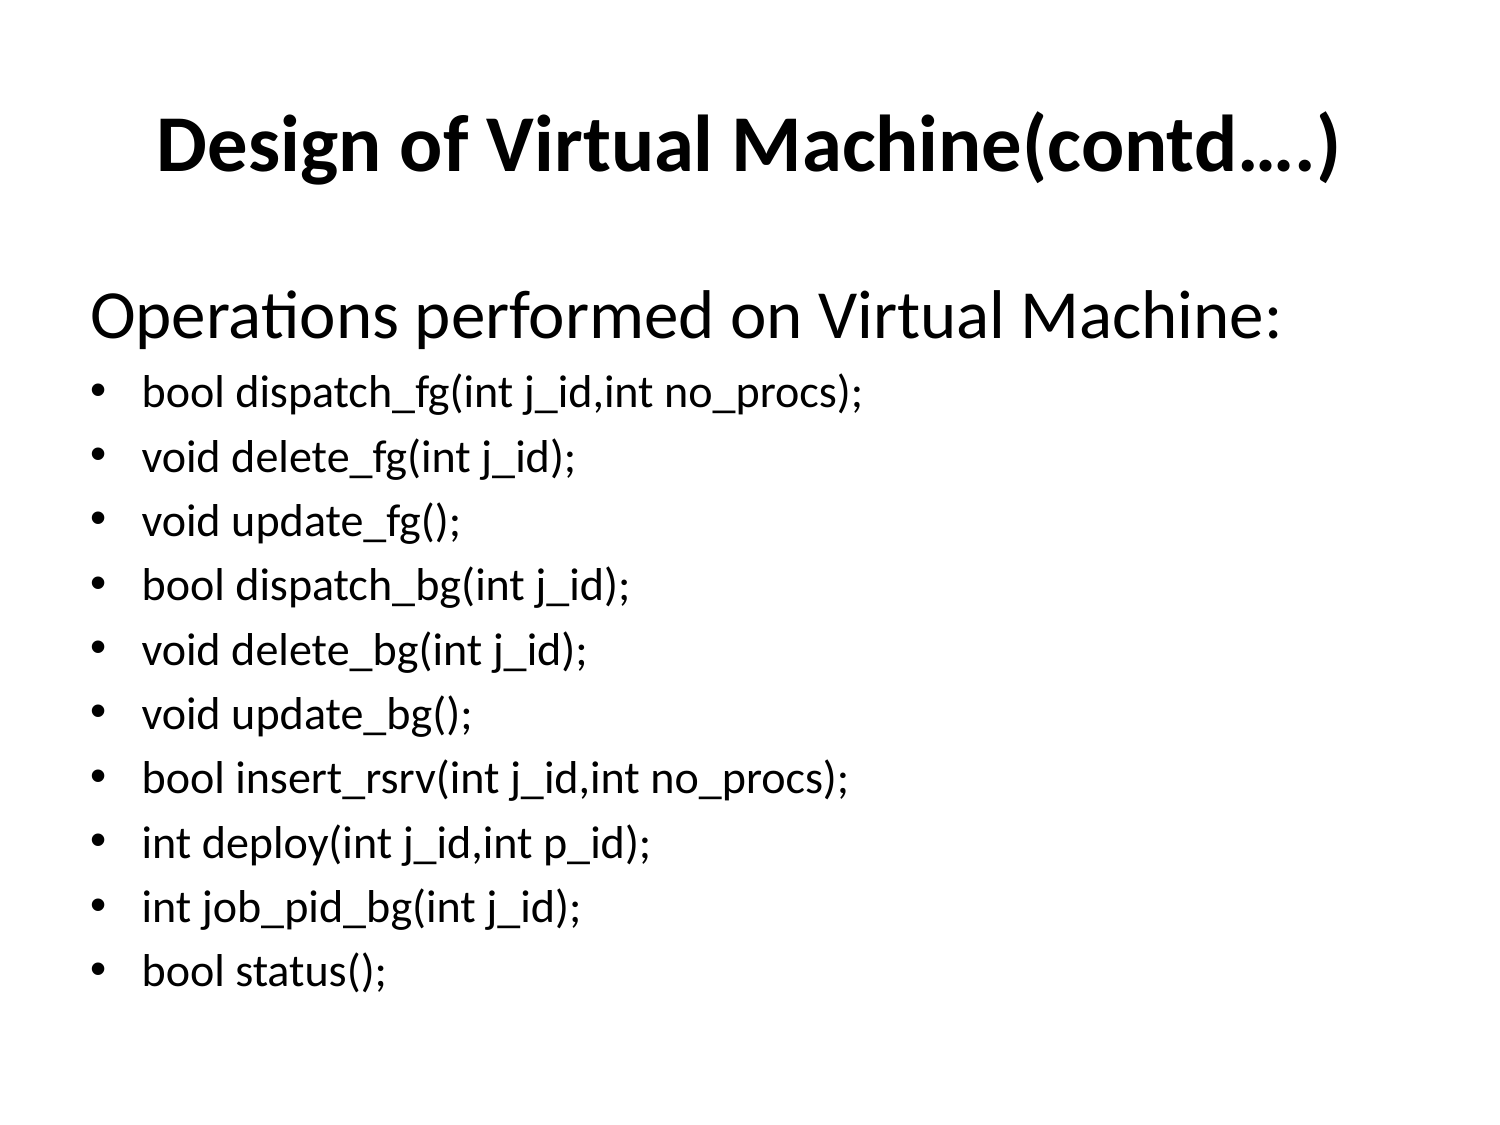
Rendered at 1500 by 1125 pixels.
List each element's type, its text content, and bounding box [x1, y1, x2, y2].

title Design of Virtual Machine(contd….) [75, 45, 1425, 233]
list Operations performed on Virtual Machine: bool dispatch_fg(int j_id,int no_procs); void delete_fg(int j_id); void update_fg(); bool dispatch_bg(int j_id); void delete_bg(int j_id); void update_bg(); bool insert_rsrv(int j_id,int no_procs); int deploy(int j_id,int p_id); int job_pid_bg(int j_id); bool status(); [75, 262, 1425, 1005]
